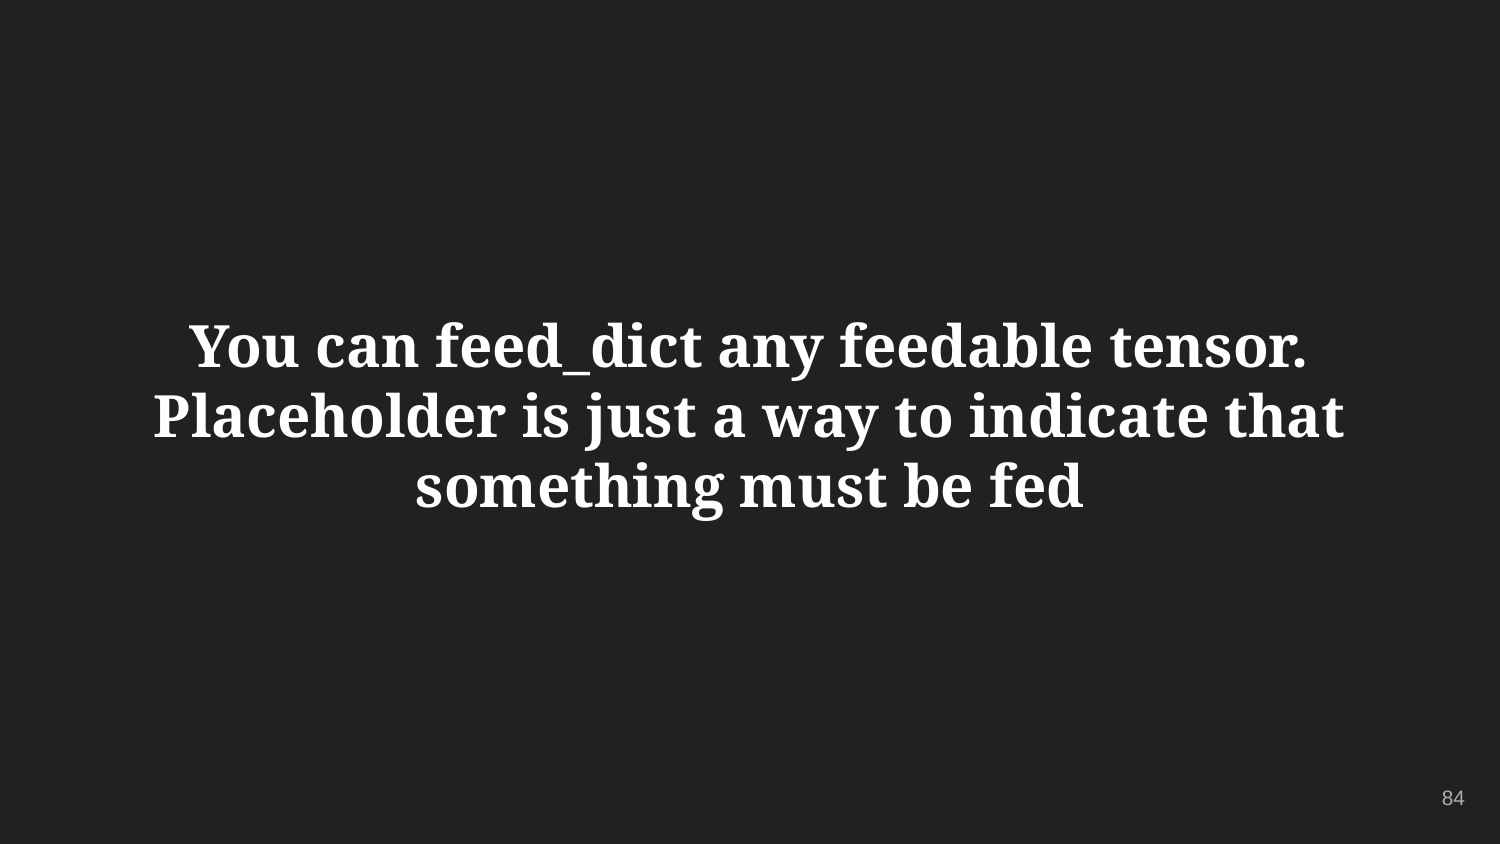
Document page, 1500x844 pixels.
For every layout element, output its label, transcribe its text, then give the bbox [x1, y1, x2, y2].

title You can feed_dict any feedable tensor. Placeholder is just a way to indicate that something must be fed [51, 294, 1449, 541]
slide_number 84 [1389, 764, 1480, 830]
